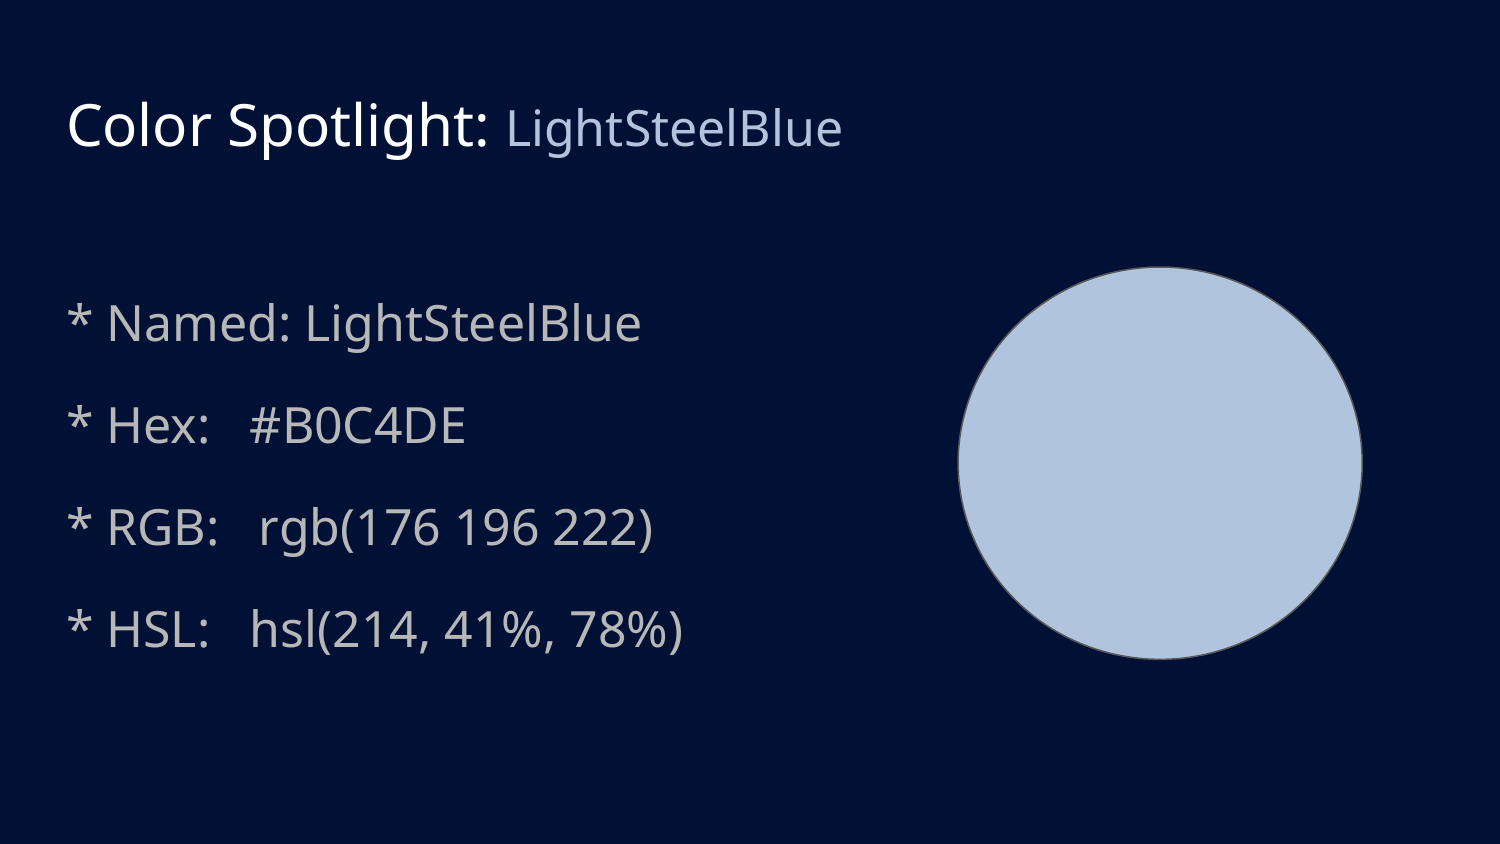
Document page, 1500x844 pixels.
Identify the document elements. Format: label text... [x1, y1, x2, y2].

list * Named: LightSteelBlue * Hex: #B0C4DE * RGB: rgb(176 196 222) * HSL: hsl(214, 41%, 78%) [51, 267, 959, 688]
text_box [958, 267, 1363, 660]
title Color Spotlight: LightSteelBlue [51, 72, 1449, 167]
